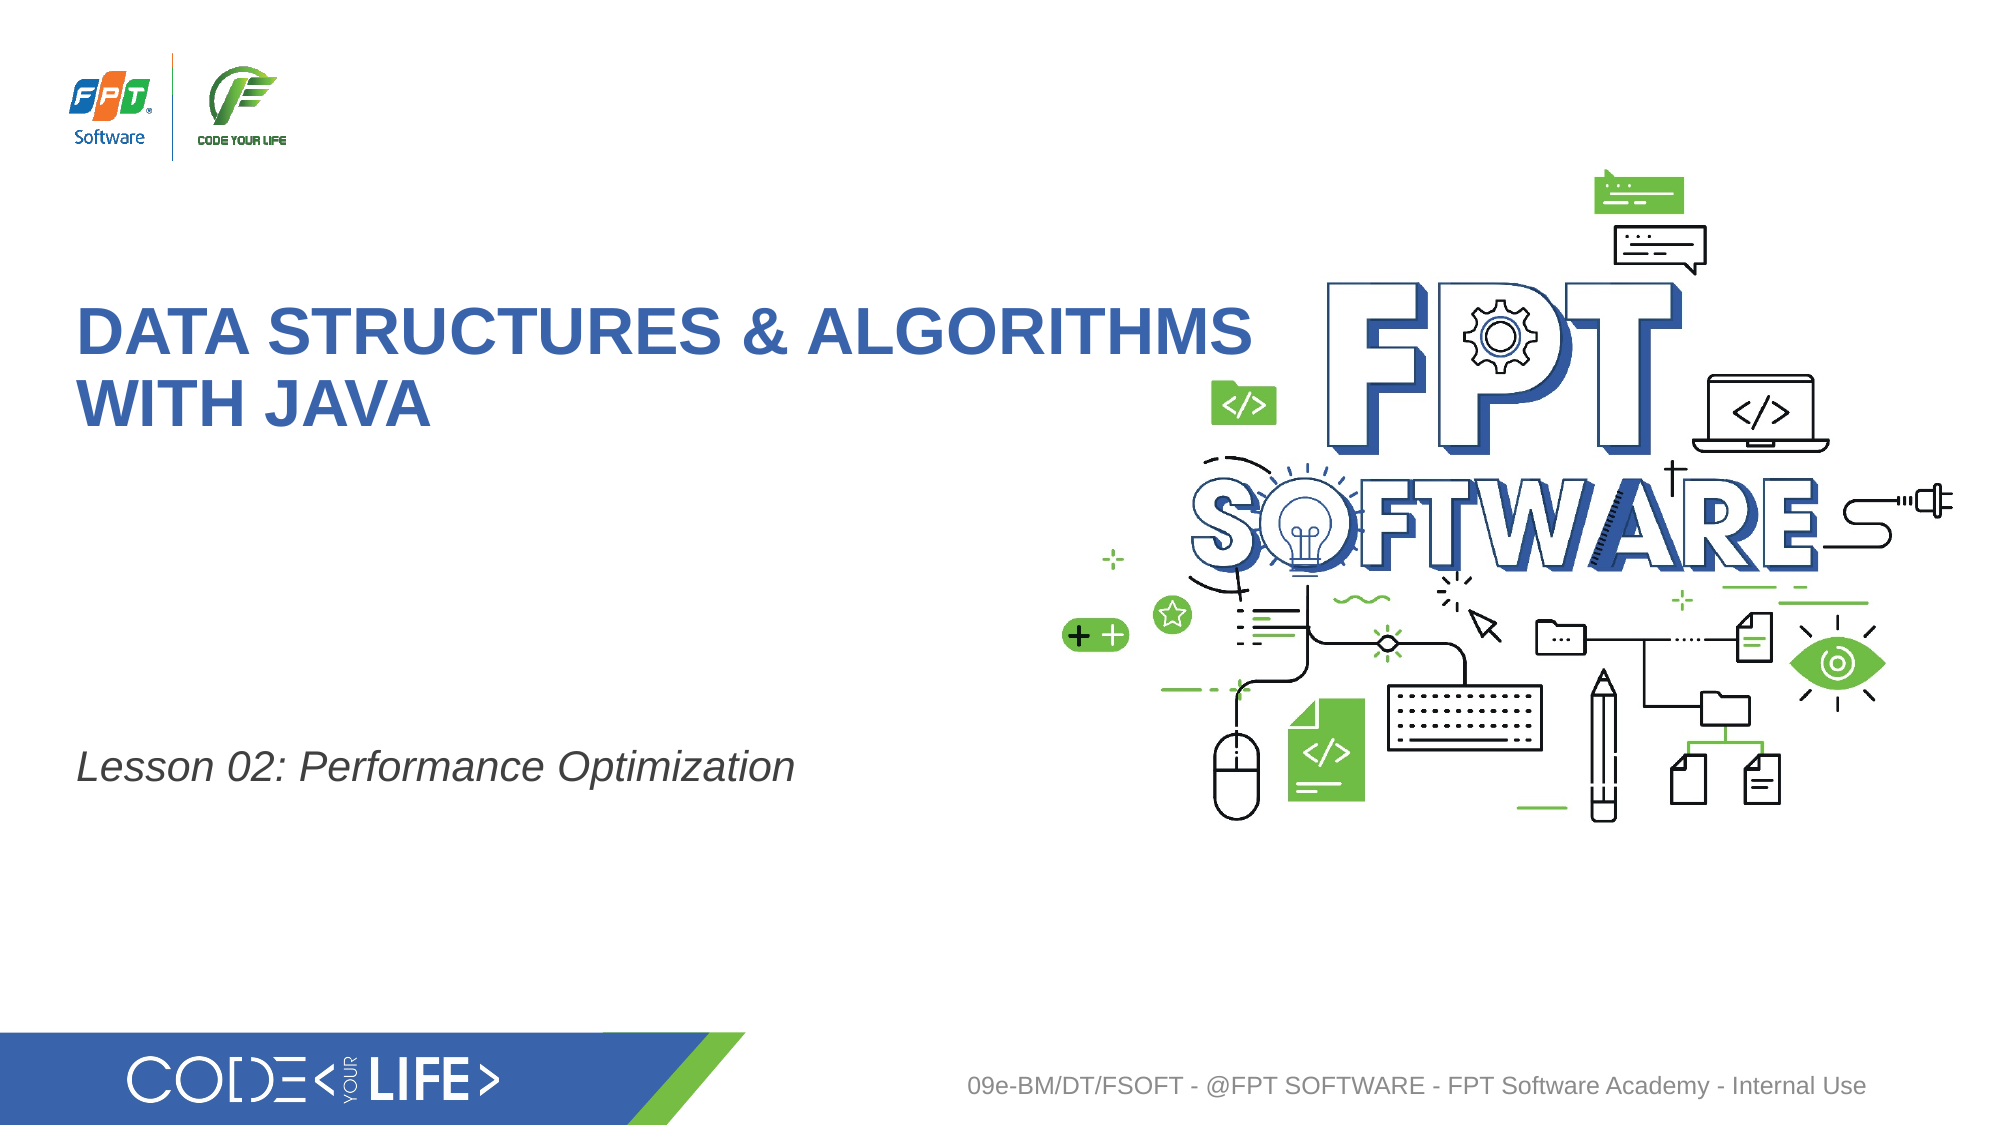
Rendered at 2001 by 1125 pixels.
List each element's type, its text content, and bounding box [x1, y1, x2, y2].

picture [1042, 0, 1998, 1125]
subtitle Lesson 02: Performance Optimization [61, 705, 1133, 799]
picture [49, 42, 302, 172]
title DATA STRUCTURES & ALGORITHMS WITH JAVA [61, 226, 1320, 512]
picture [127, 1056, 499, 1104]
footer 09e-BM/DT/FSOFT - @FPT SOFTWARE - FPT Software Academy - Internal Use [920, 1054, 1916, 1115]
